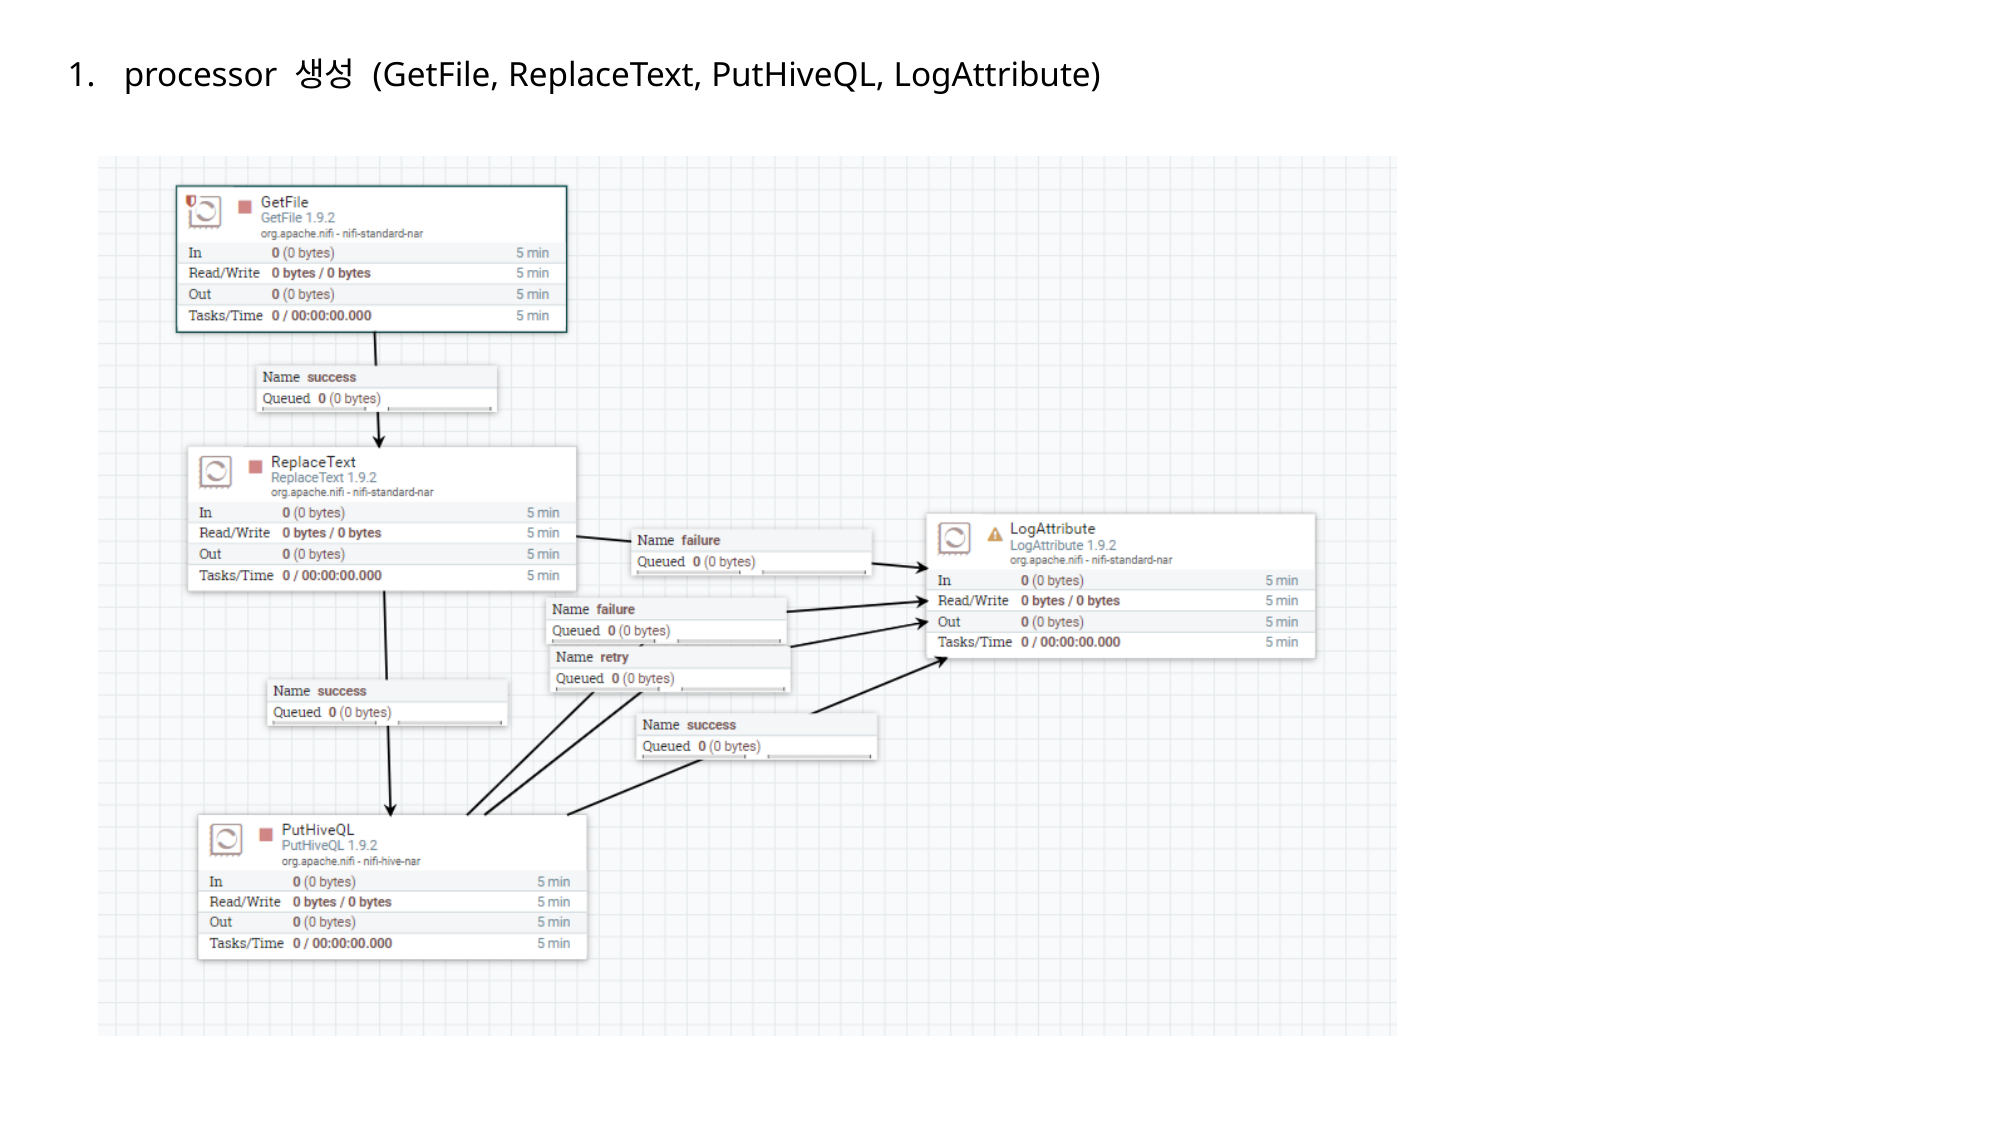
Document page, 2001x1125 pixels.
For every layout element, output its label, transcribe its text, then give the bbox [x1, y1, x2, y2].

text_box processor 생성 (GetFile, ReplaceText, PutHiveQL, LogAttribute) [52, 45, 1365, 101]
picture [98, 156, 1397, 1036]
